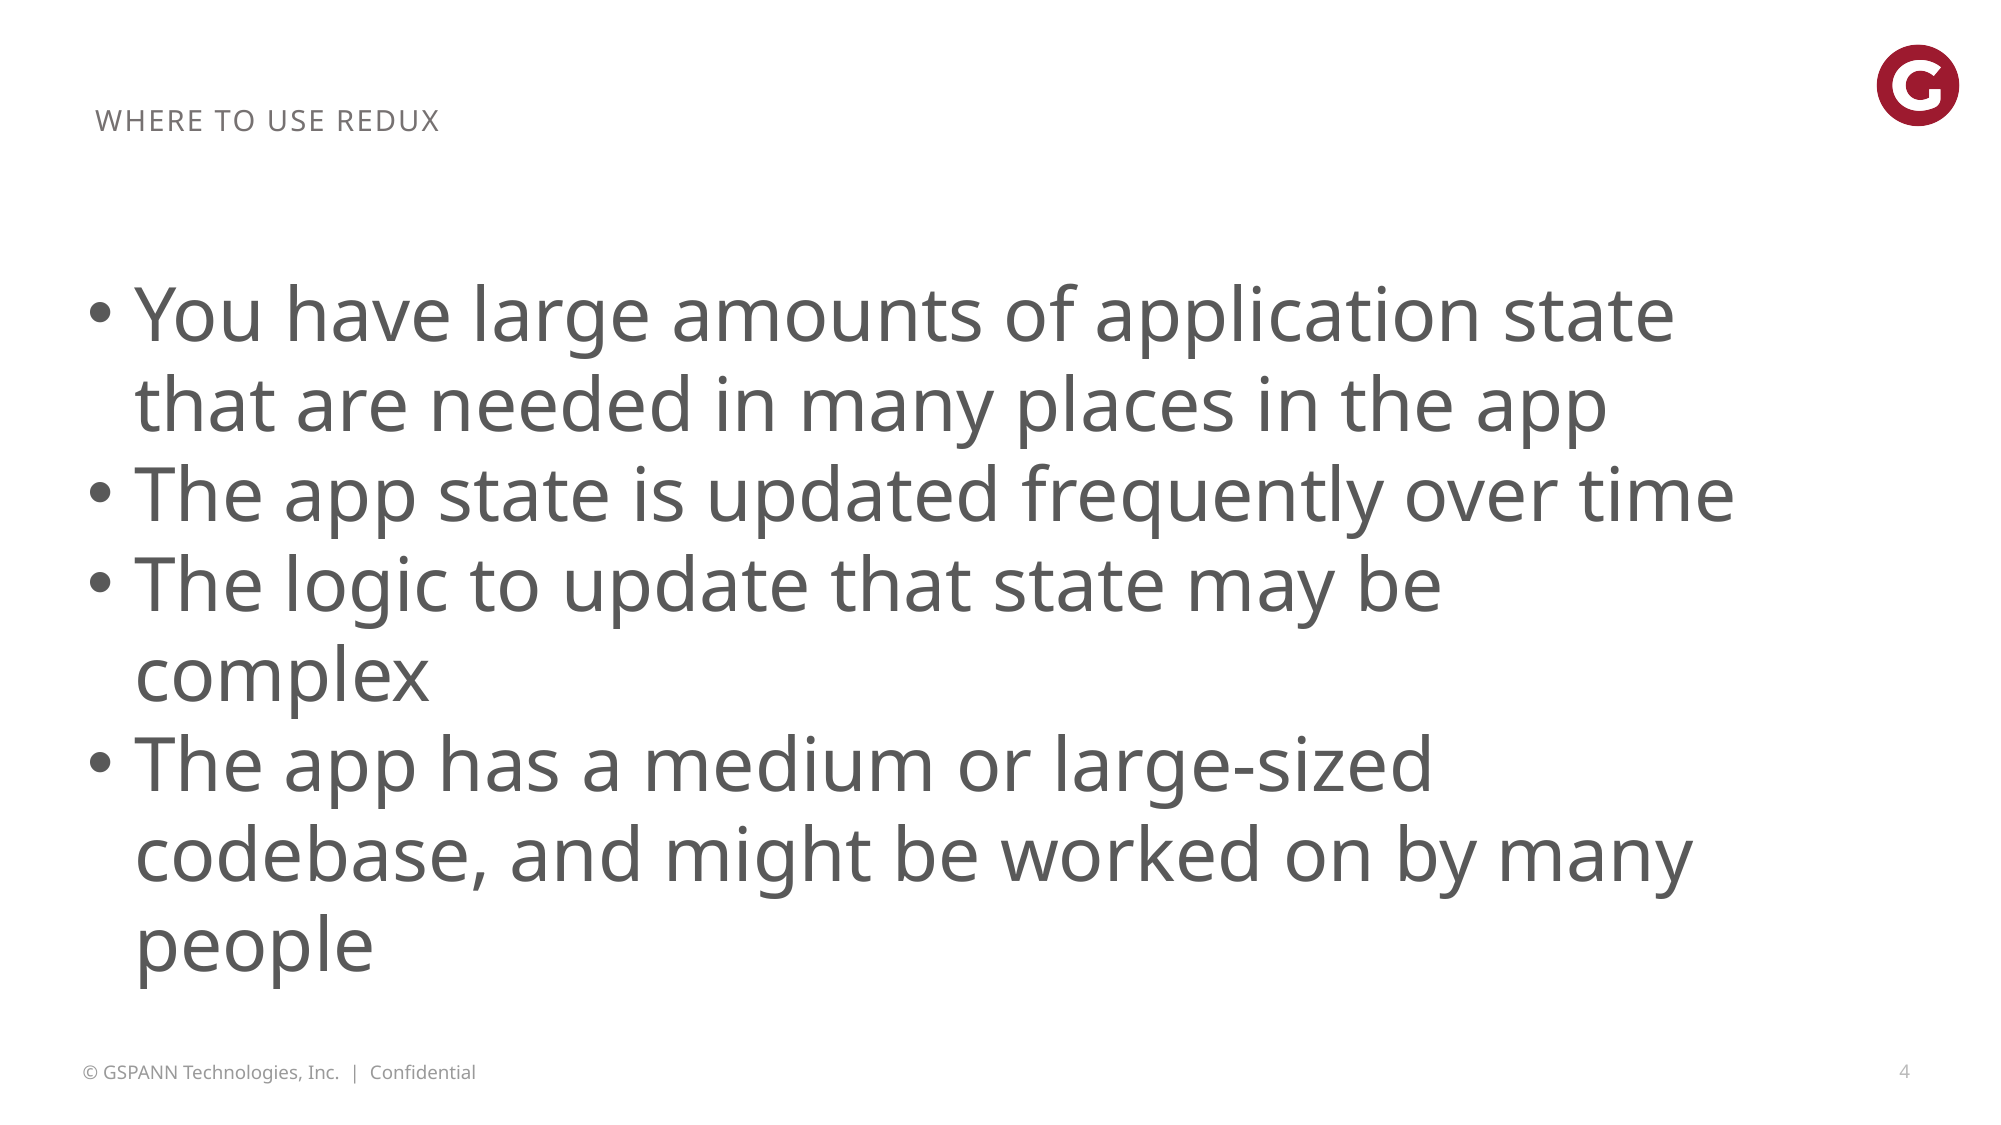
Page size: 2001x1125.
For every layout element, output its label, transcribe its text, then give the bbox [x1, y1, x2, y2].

list Where to use Redux [72, 73, 1815, 171]
text_box You have large amounts of application state that are needed in many places in the app The app state is updated frequently over time The logic to update that state may be complex The app has a medium or large-sized codebase, and might be worked on by many people [72, 259, 1760, 1040]
slide_number 4 [1475, 1042, 1925, 1103]
picture [1874, 42, 1962, 129]
